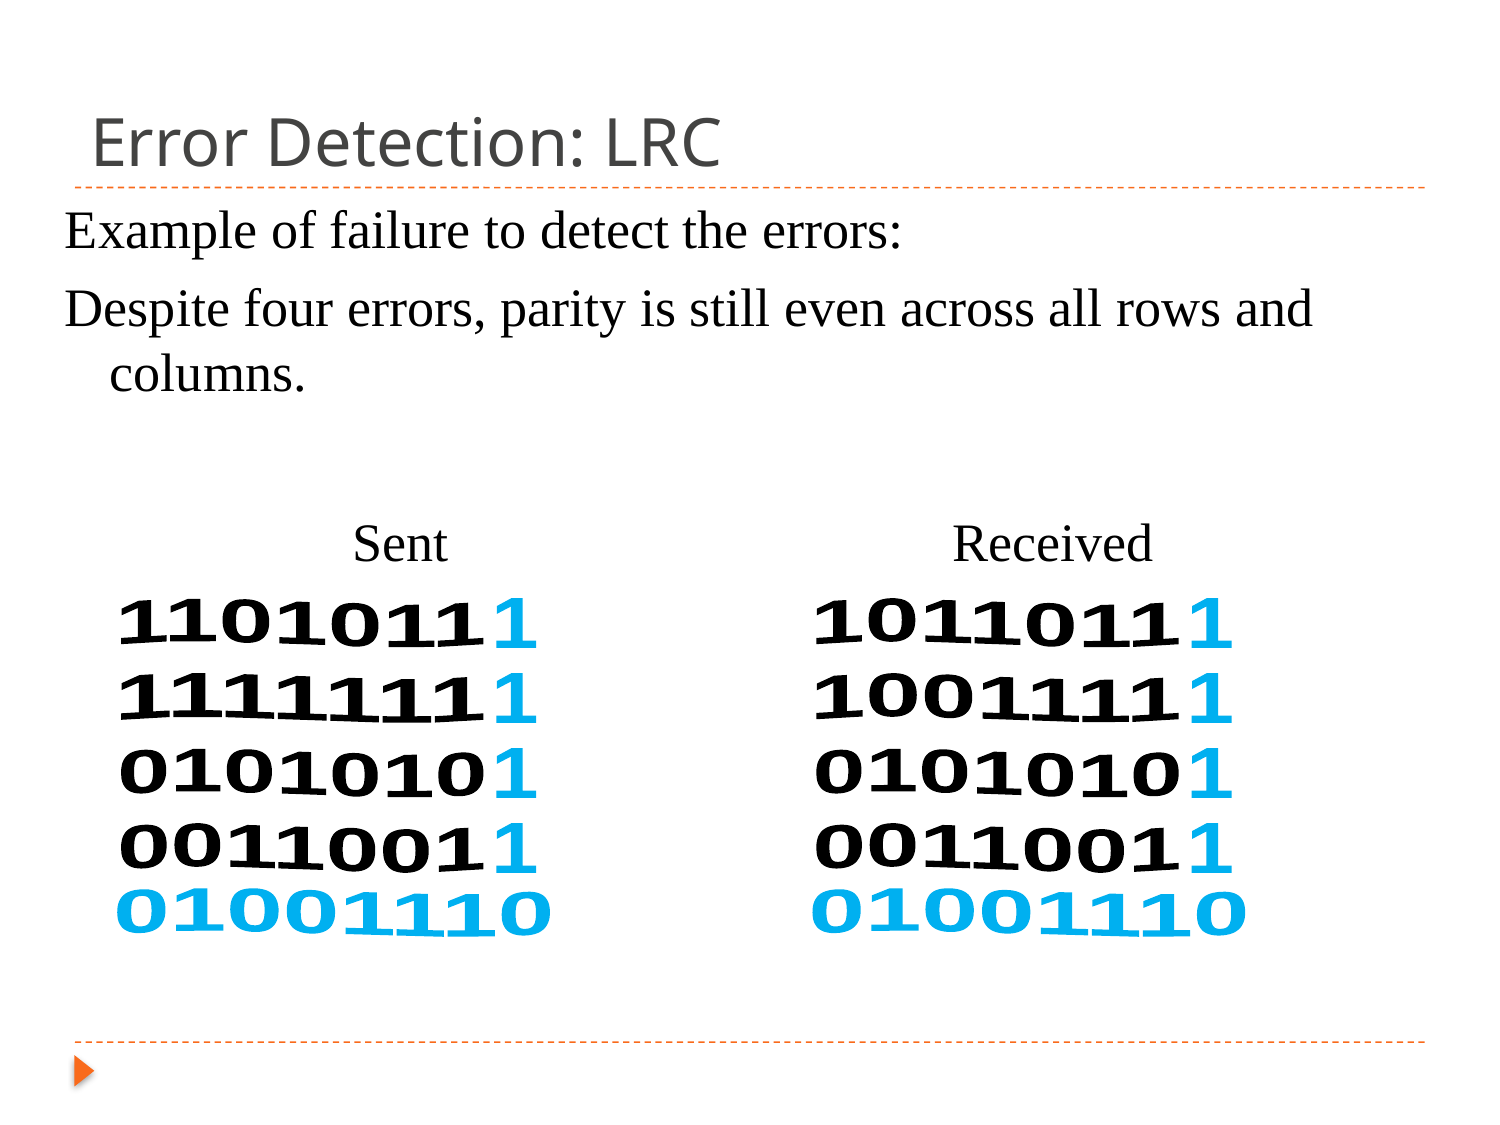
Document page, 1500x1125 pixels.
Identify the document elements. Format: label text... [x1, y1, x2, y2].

text_box Example of failure to detect the errors: Despite four errors, parity is still even across all rows and columns. [49, 187, 1400, 400]
text_box Received [937, 499, 1250, 575]
title Error Detection: LRC [75, 24, 1425, 188]
text_box Sent [337, 499, 488, 575]
